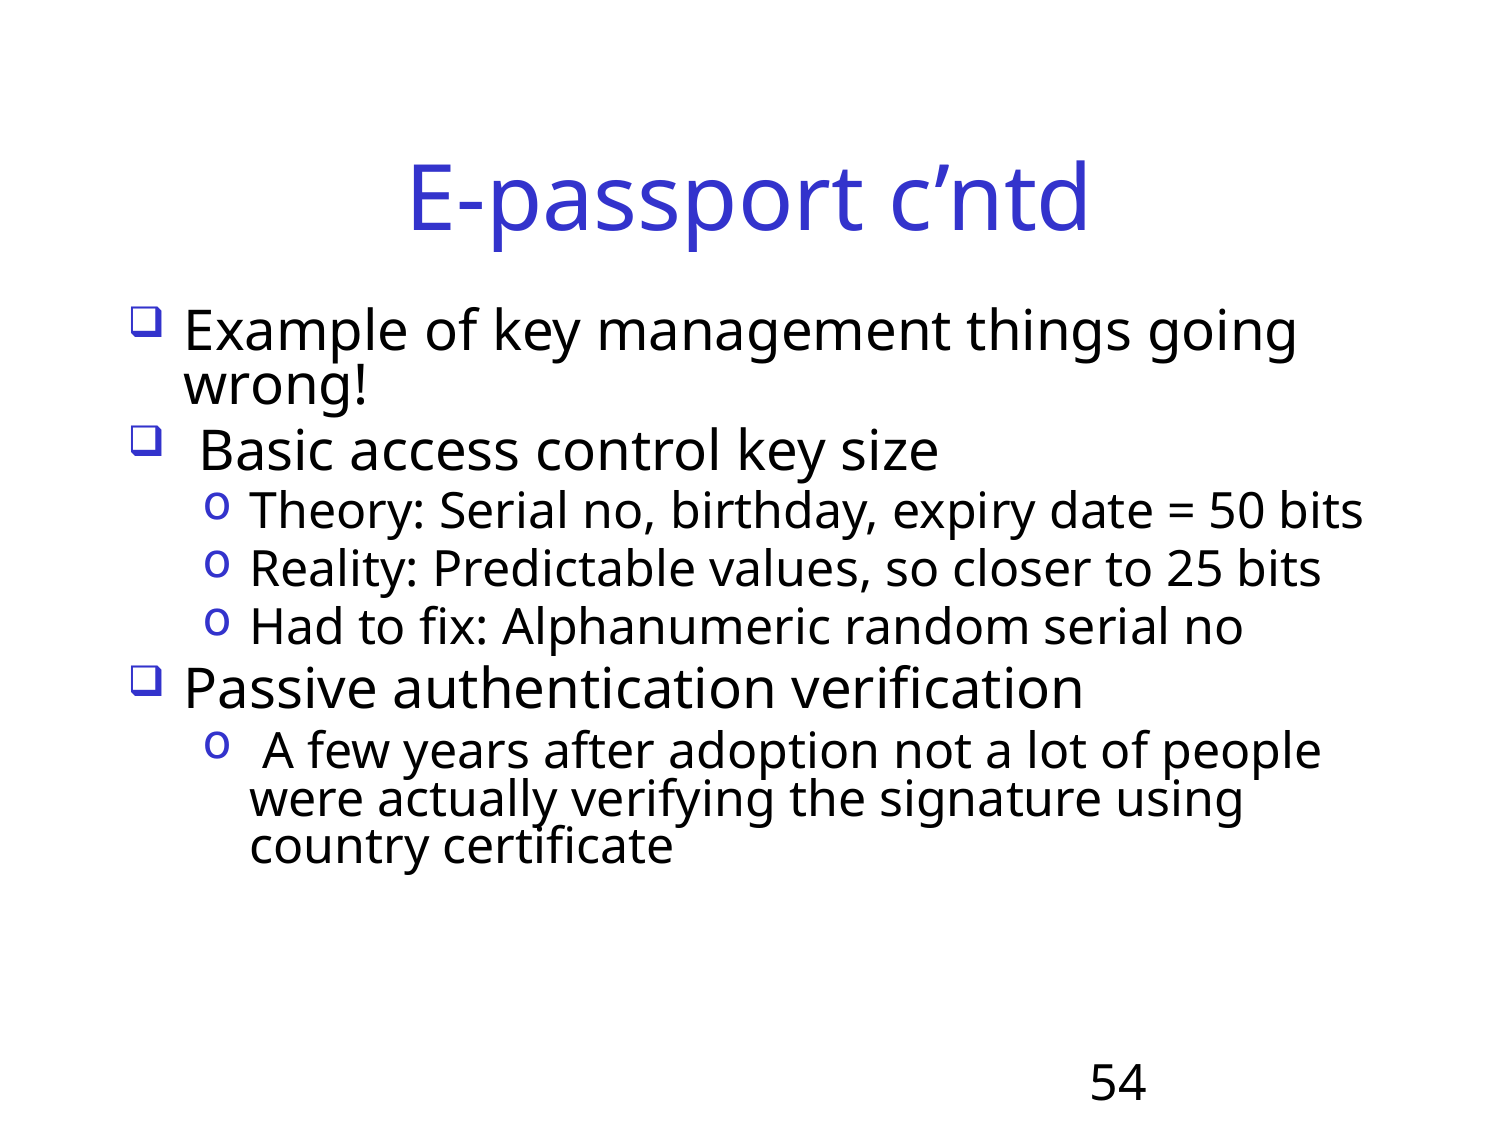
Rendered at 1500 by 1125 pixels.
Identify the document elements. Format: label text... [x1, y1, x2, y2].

slide_number 54 [1074, 1042, 1425, 1103]
title E-passport c’ntd [112, 99, 1388, 288]
list Example of key management things going wrong! Basic access control key size Theory: Serial no, birthday, expiry date = 50 bits Reality: Predictable values, so closer to 25 bits Had to fix: Alphanumeric random serial no Passive authentication verification A few years after adoption not a lot of people were actually verifying the signature using country certificate [112, 299, 1388, 975]
